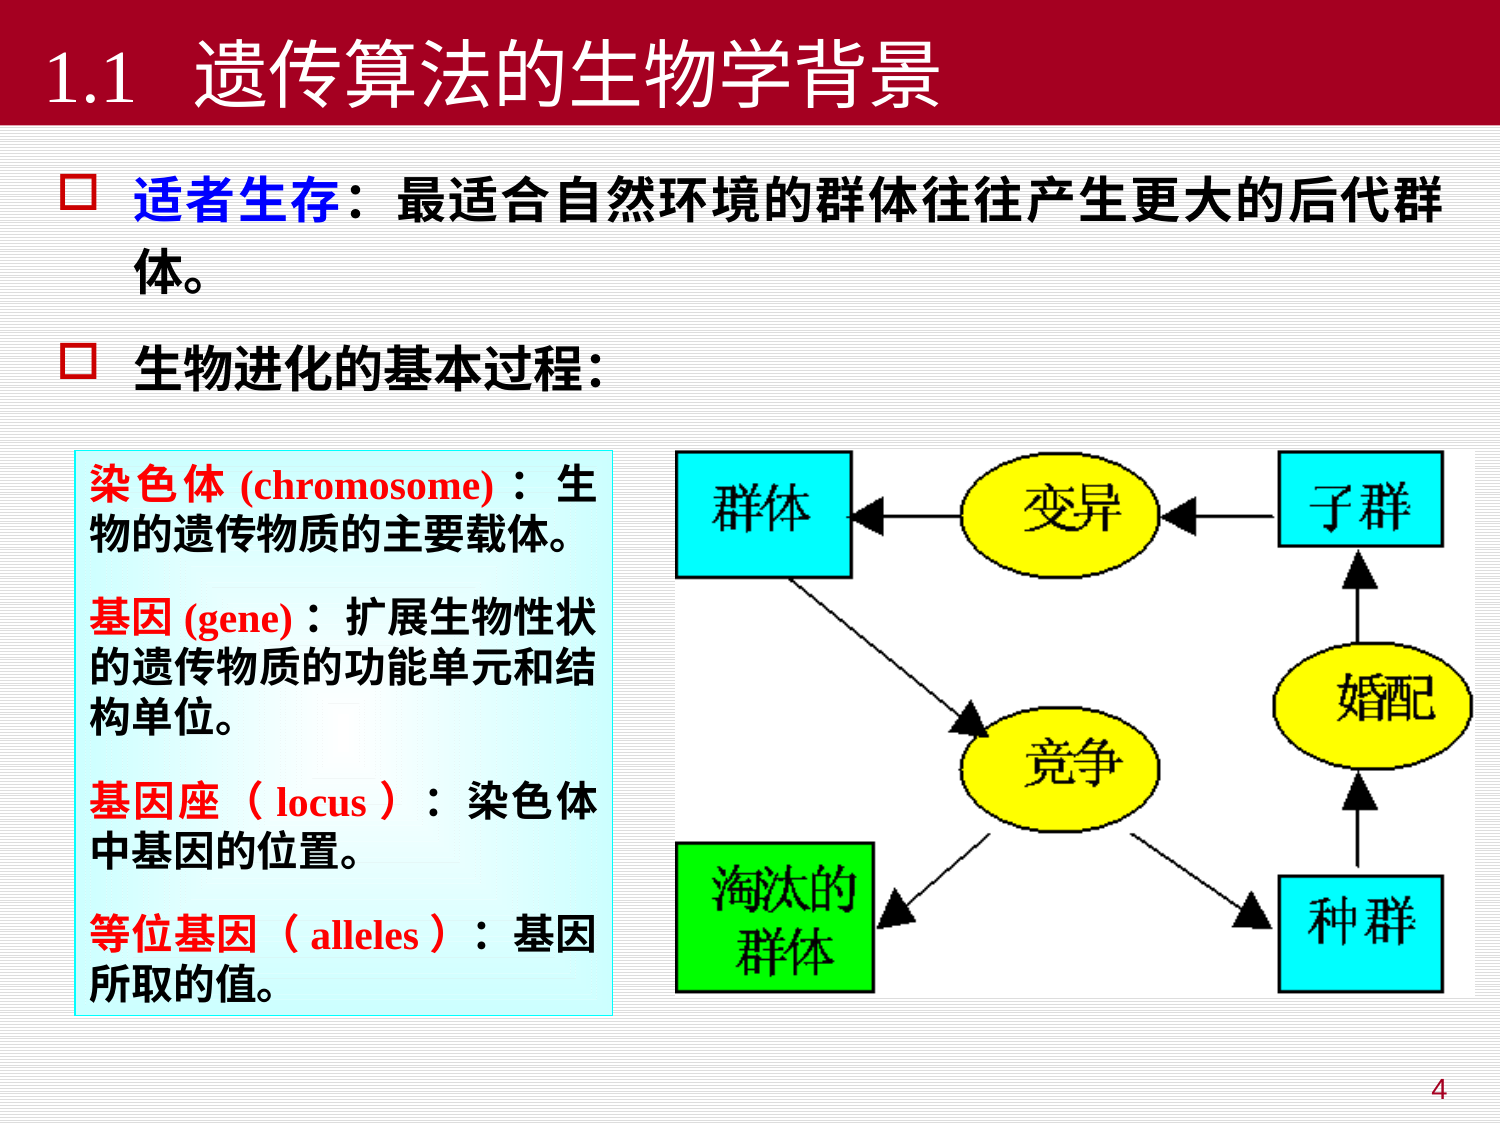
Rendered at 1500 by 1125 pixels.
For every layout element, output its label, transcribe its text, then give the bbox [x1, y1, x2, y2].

text_box 染色体(chromosome)：生物的遗传物质的主要载体。 基因(gene)：扩展生物性状的遗传物质的功能单元和结构单位。 基因座（locus）：染色体中基因的位置。 等位基因（alleles）：基因所取的值。 [74, 450, 613, 1016]
picture [674, 449, 1476, 997]
slide_number 4 [1137, 1062, 1463, 1122]
list 适者生存：最适合自然环境的群体往往产生更大的后代群体。 生物进化的基本过程： [41, 148, 1459, 1035]
title 1.1 遗传算法的生物学背景 [0, 0, 1500, 126]
